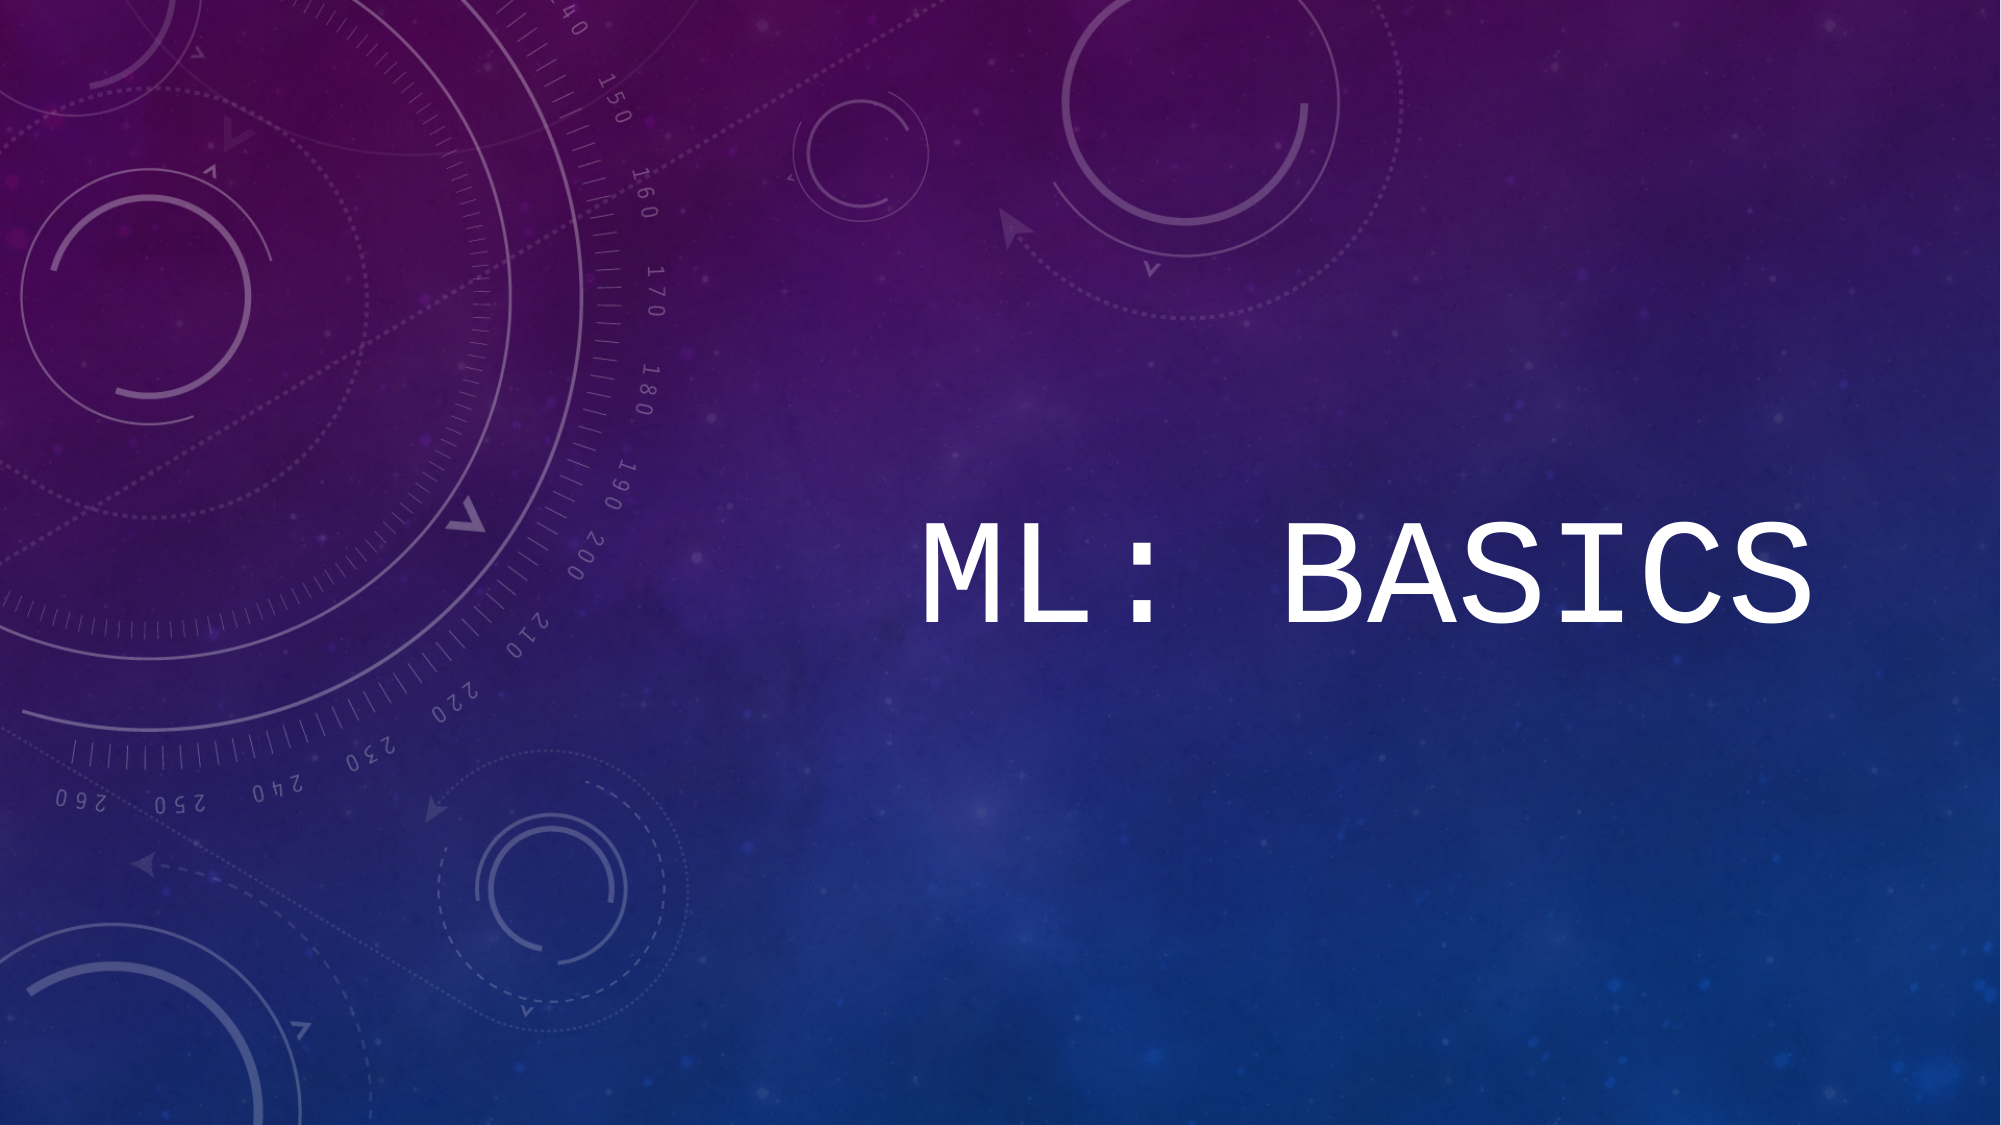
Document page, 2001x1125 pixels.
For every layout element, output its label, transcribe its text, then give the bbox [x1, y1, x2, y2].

title ML: basics [651, 363, 1833, 762]
picture [0, 0, 2001, 1125]
